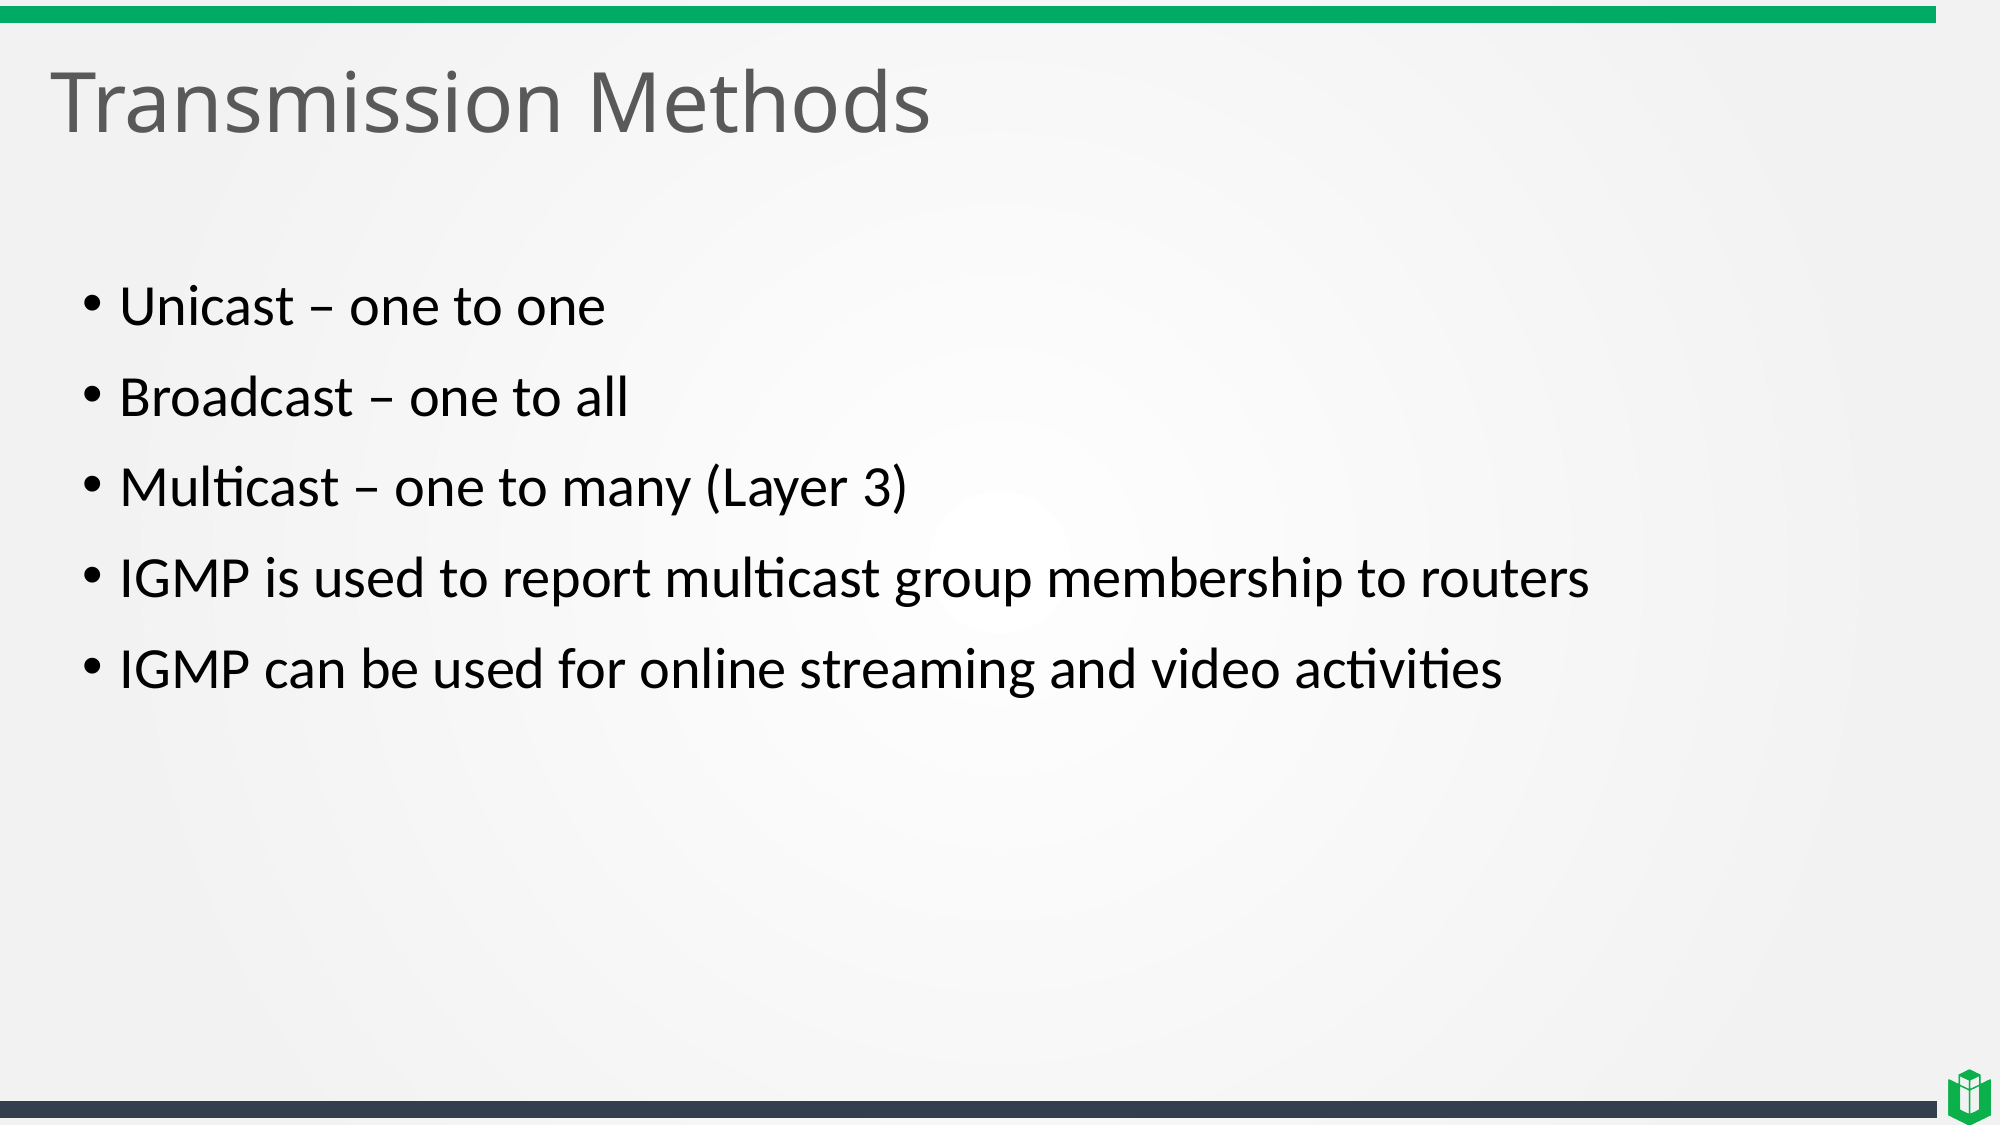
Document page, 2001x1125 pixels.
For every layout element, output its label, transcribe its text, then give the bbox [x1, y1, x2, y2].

text_box Unicast – one to one Broadcast – one to all Multicast – one to many (Layer 3) IGMP is used to report multicast group membership to routers IGMP can be used for online streaming and video activities [67, 259, 1918, 1125]
title Transmission Methods [35, 44, 1791, 166]
picture [1945, 1068, 1992, 1125]
